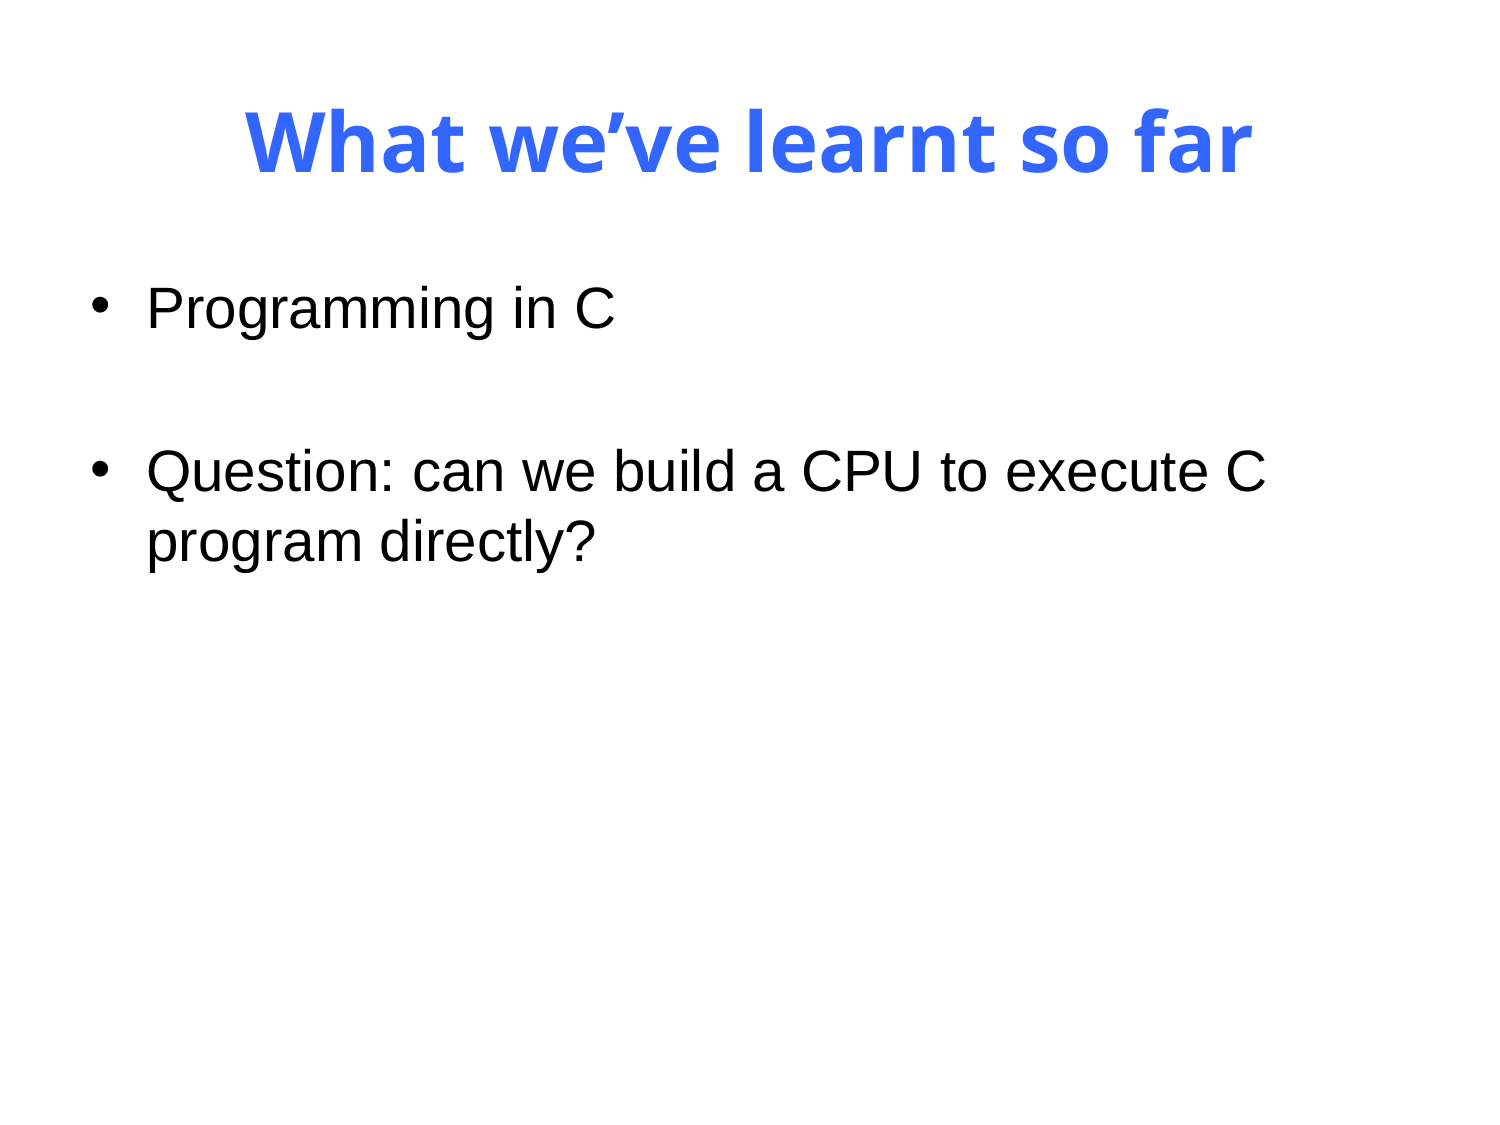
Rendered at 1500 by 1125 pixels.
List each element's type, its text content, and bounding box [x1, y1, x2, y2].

list Programming in C Question: can we build a CPU to execute C program directly? [75, 262, 1425, 1005]
title What we’ve learnt so far [75, 45, 1425, 233]
